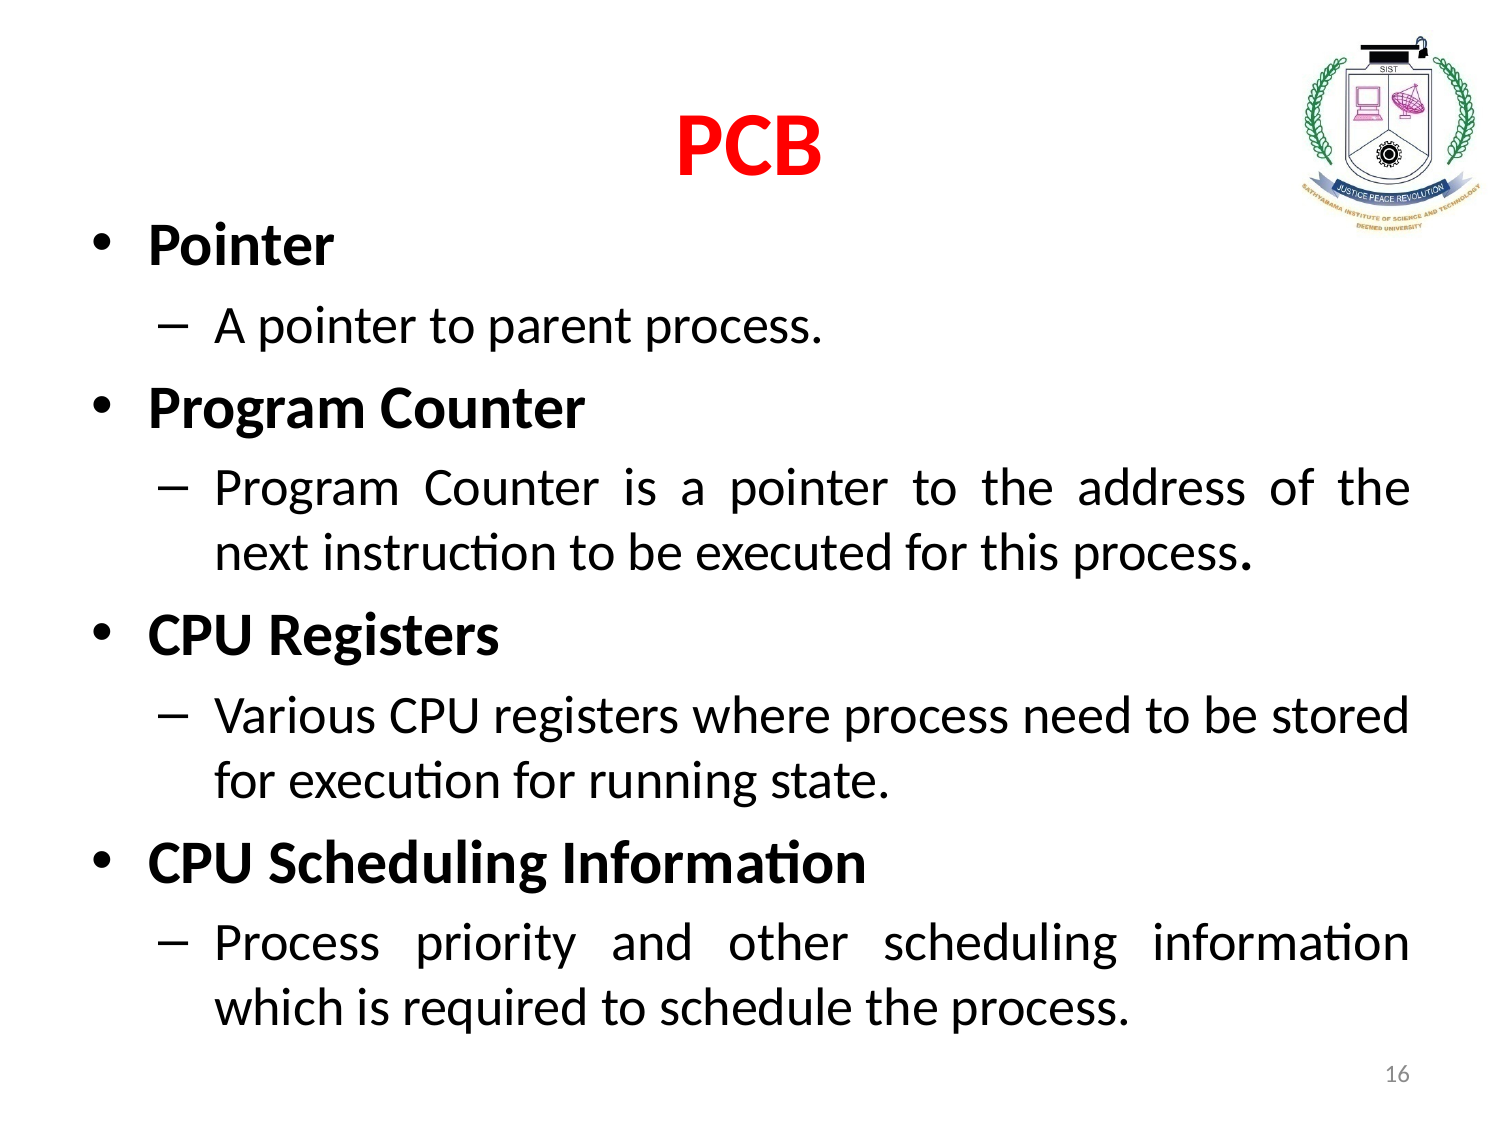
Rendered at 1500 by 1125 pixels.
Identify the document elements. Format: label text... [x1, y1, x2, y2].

list Pointer A pointer to parent process. Program Counter Program Counter is a pointer to the address of the next instruction to be executed for this process. CPU Registers Various CPU registers where process need to be stored for execution for running state. CPU Scheduling Information Process priority and other scheduling information which is required to schedule the process. [76, 196, 1427, 1047]
picture [1280, 30, 1500, 251]
slide_number 16 [1074, 1042, 1425, 1103]
title PCB [75, 45, 1425, 233]
